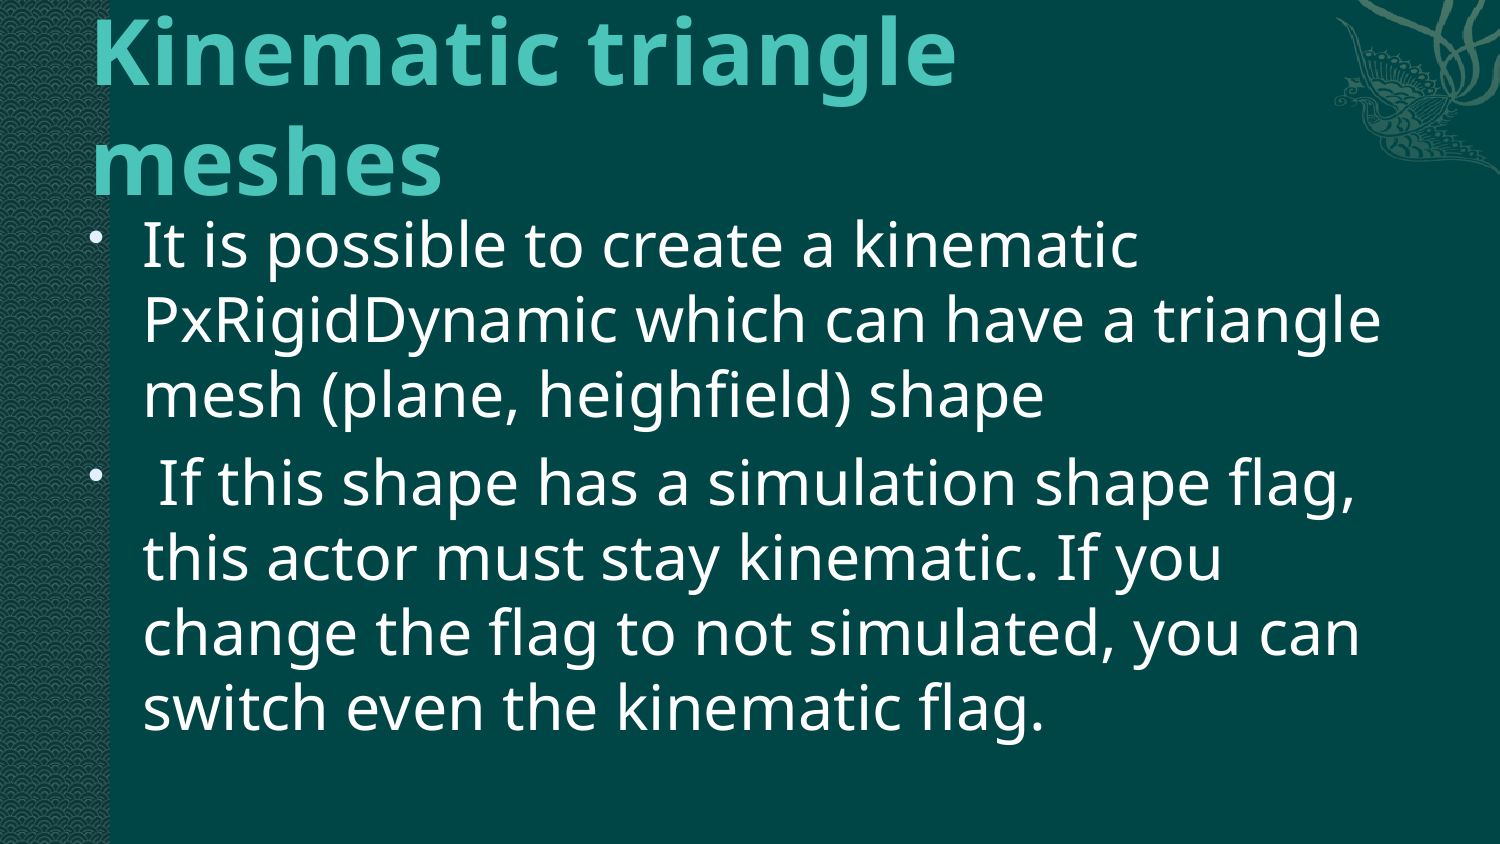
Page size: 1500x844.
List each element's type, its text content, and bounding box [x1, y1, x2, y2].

title Kinematic triangle meshes [75, 33, 1351, 175]
picture [0, 0, 110, 844]
list It is possible to create a kinematic PxRigidDynamic which can have a triangle mesh (plane, heighfield) shape If this shape has a simulation shape flag, this actor must stay kinematic. If you change the flag to not simulated, you can switch even the kinematic flag. [75, 196, 1425, 754]
